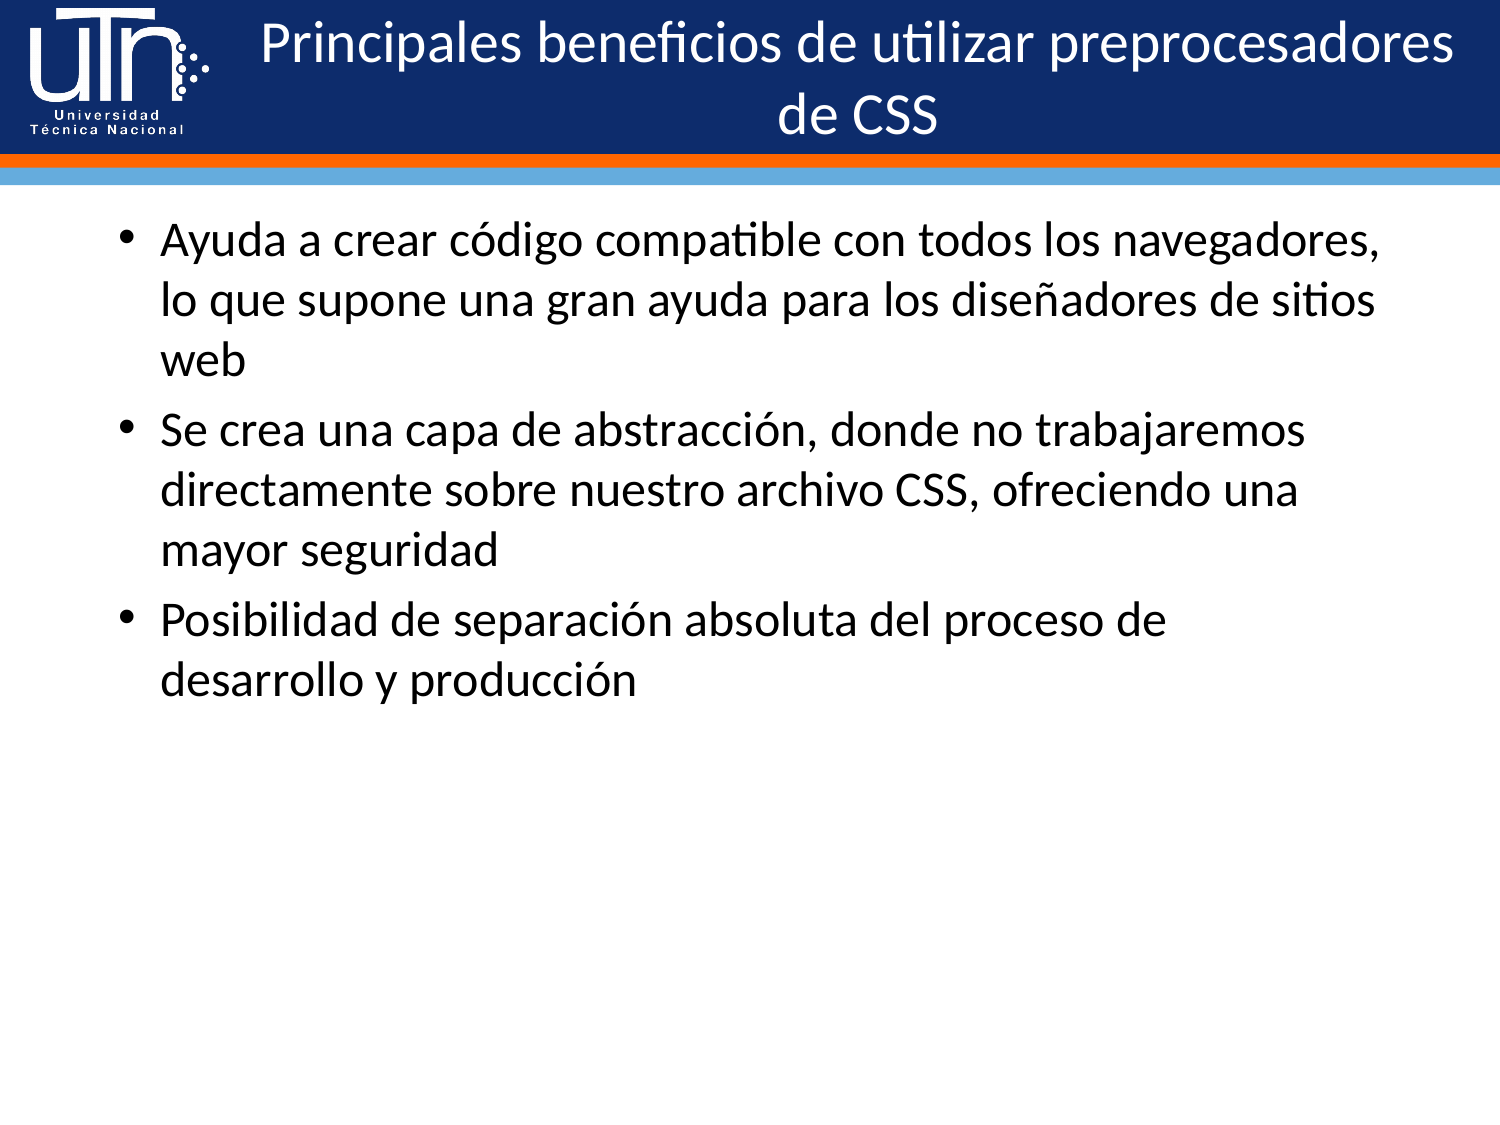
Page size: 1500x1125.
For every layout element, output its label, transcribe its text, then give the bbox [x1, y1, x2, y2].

title Principales beneficios de utilizar preprocesadores de CSS [217, 0, 1500, 154]
list Ayuda a crear código compatible con todos los navegadores, lo que supone una gran ayuda para los diseñadores de sitios web Se crea una capa de abstracción, donde no trabajaremos directamente sobre nuestro archivo CSS, ofreciendo una mayor seguridad Posibilidad de separación absoluta del proceso de desarrollo y producción [103, 198, 1397, 1012]
picture [0, 0, 217, 154]
